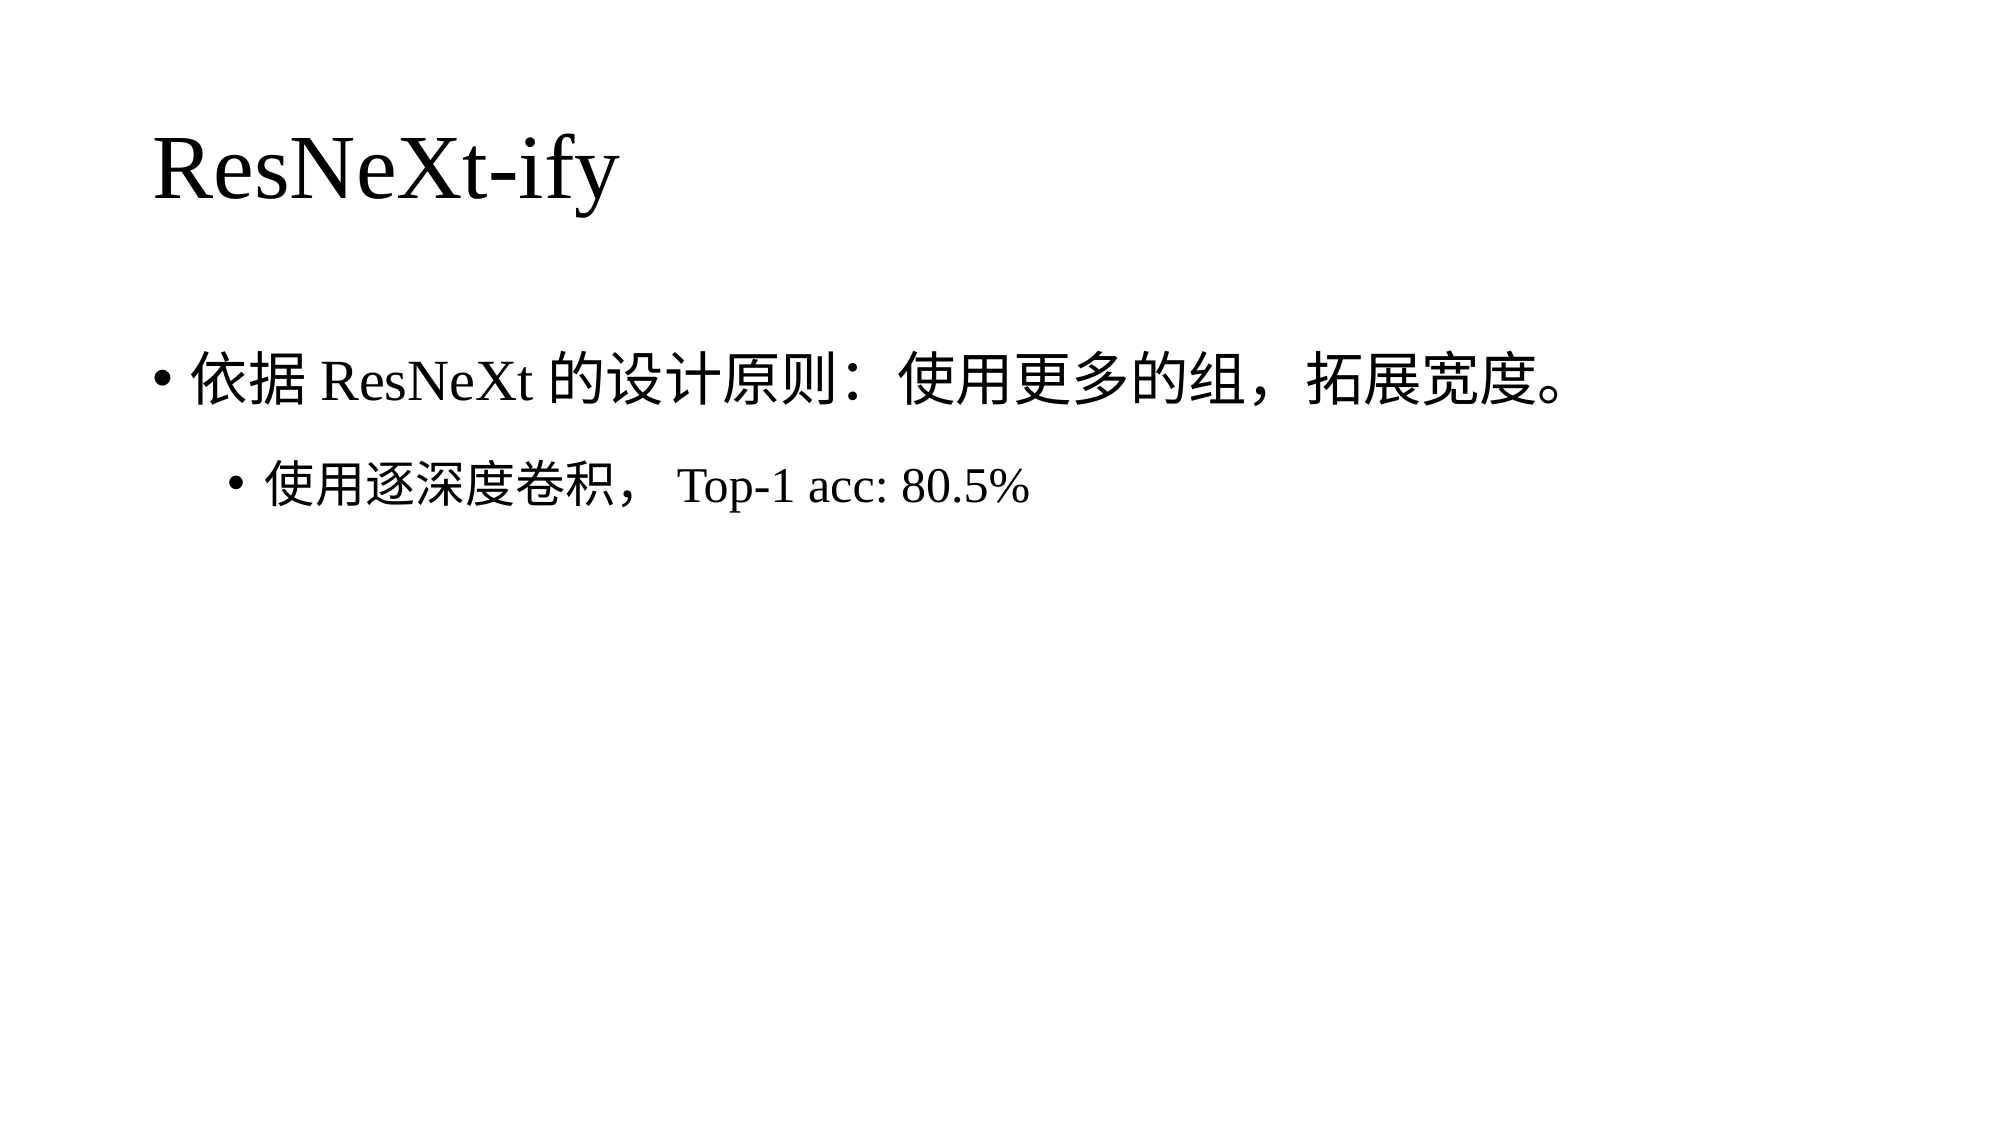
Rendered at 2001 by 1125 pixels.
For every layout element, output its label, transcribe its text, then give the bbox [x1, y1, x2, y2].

list 依据ResNeXt的设计原则：使用更多的组，拓展宽度。 使用逐深度卷积，Top-1 acc: 80.5% [137, 299, 1863, 1014]
title ResNeXt-ify [137, 59, 1863, 278]
